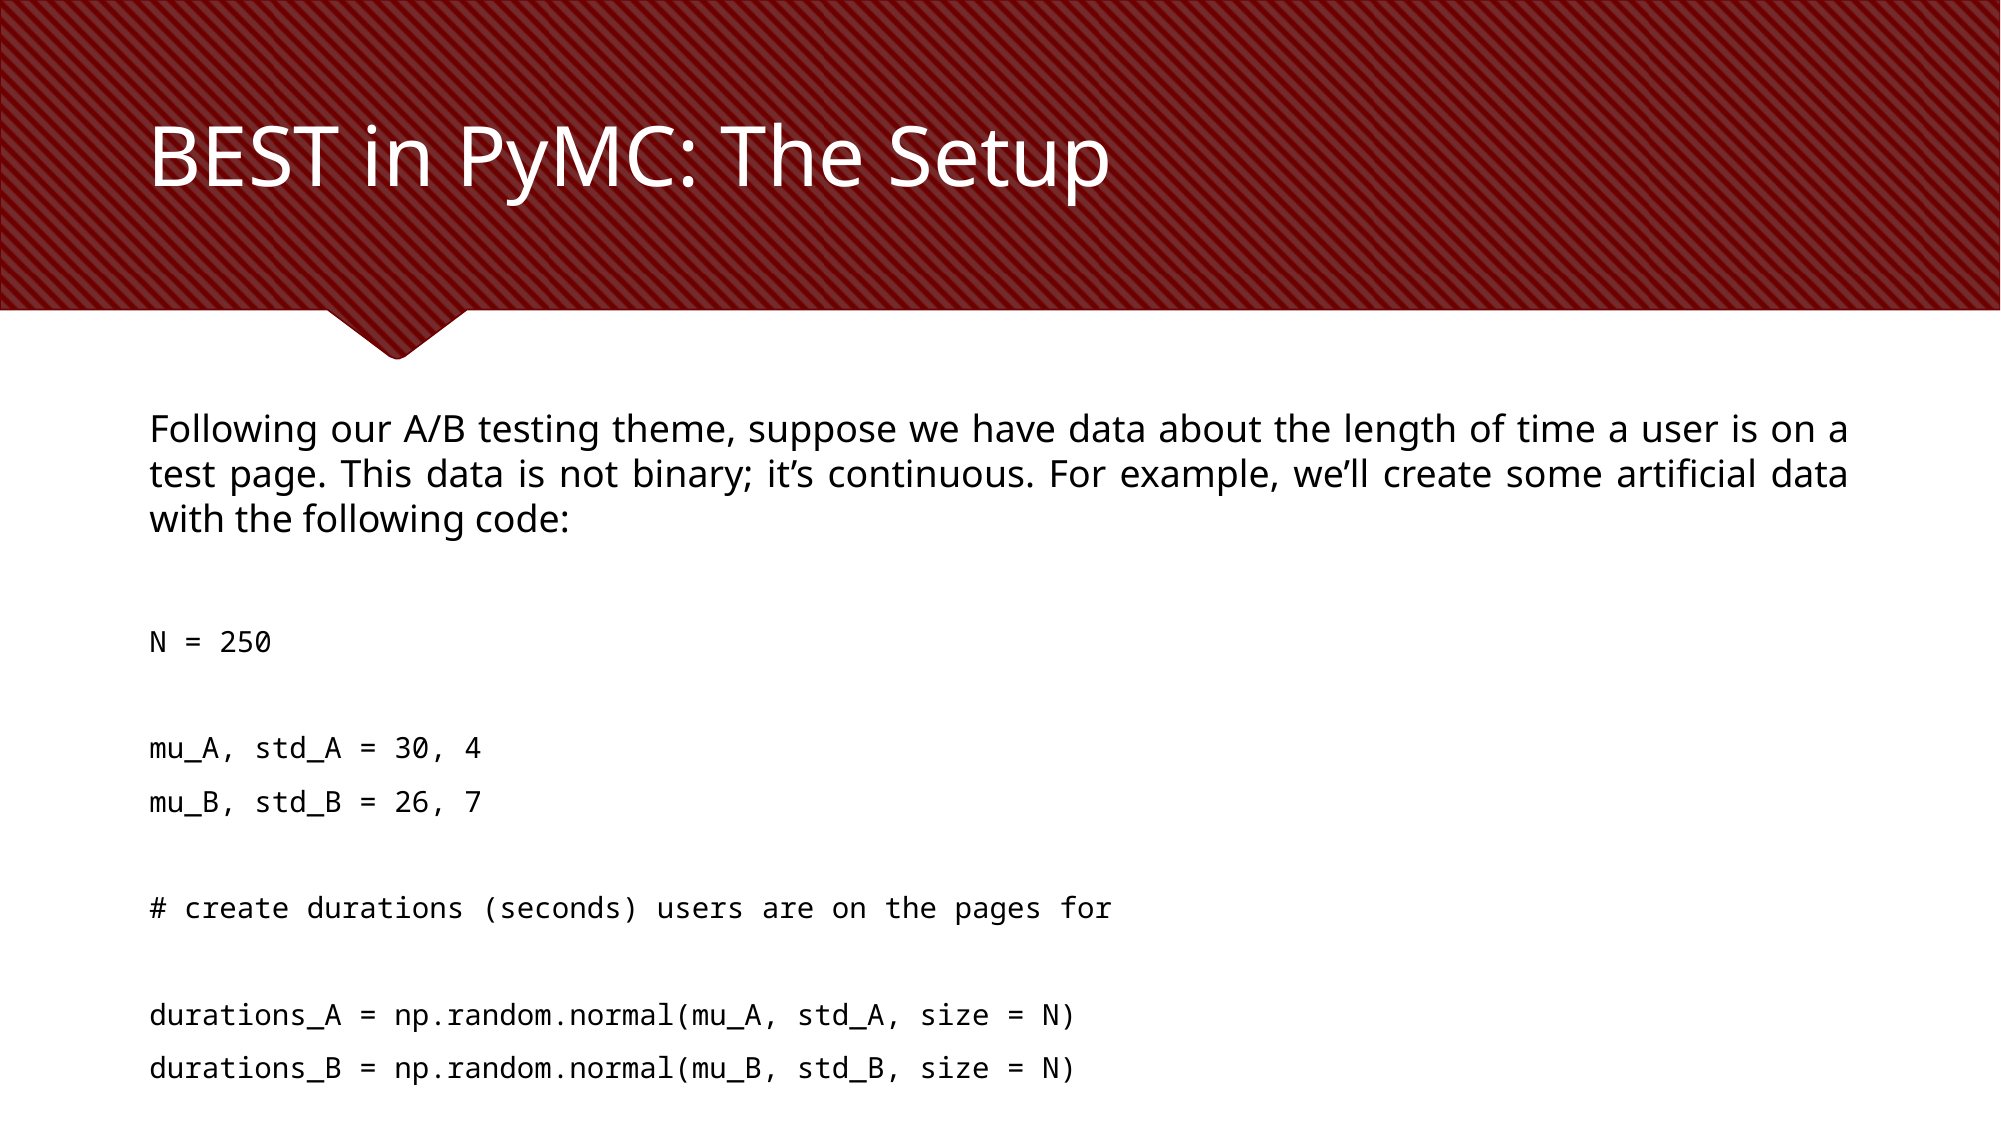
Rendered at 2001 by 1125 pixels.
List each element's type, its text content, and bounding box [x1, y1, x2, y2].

list Following our A/B testing theme, suppose we have data about the length of time a user is on a test page. This data is not binary; it’s continuous. For example, we’ll create some artificial data with the following code: N = 250 mu_A, std_A = 30, 4 mu_B, std_B = 26, 7 # create durations (seconds) users are on the pages for durations_A = np.random.normal(mu_A, std_A, size = N) durations_B = np.random.normal(mu_B, std_B, size = N) [134, 364, 1866, 1125]
title BEST in PyMC: The Setup [132, 73, 1868, 233]
